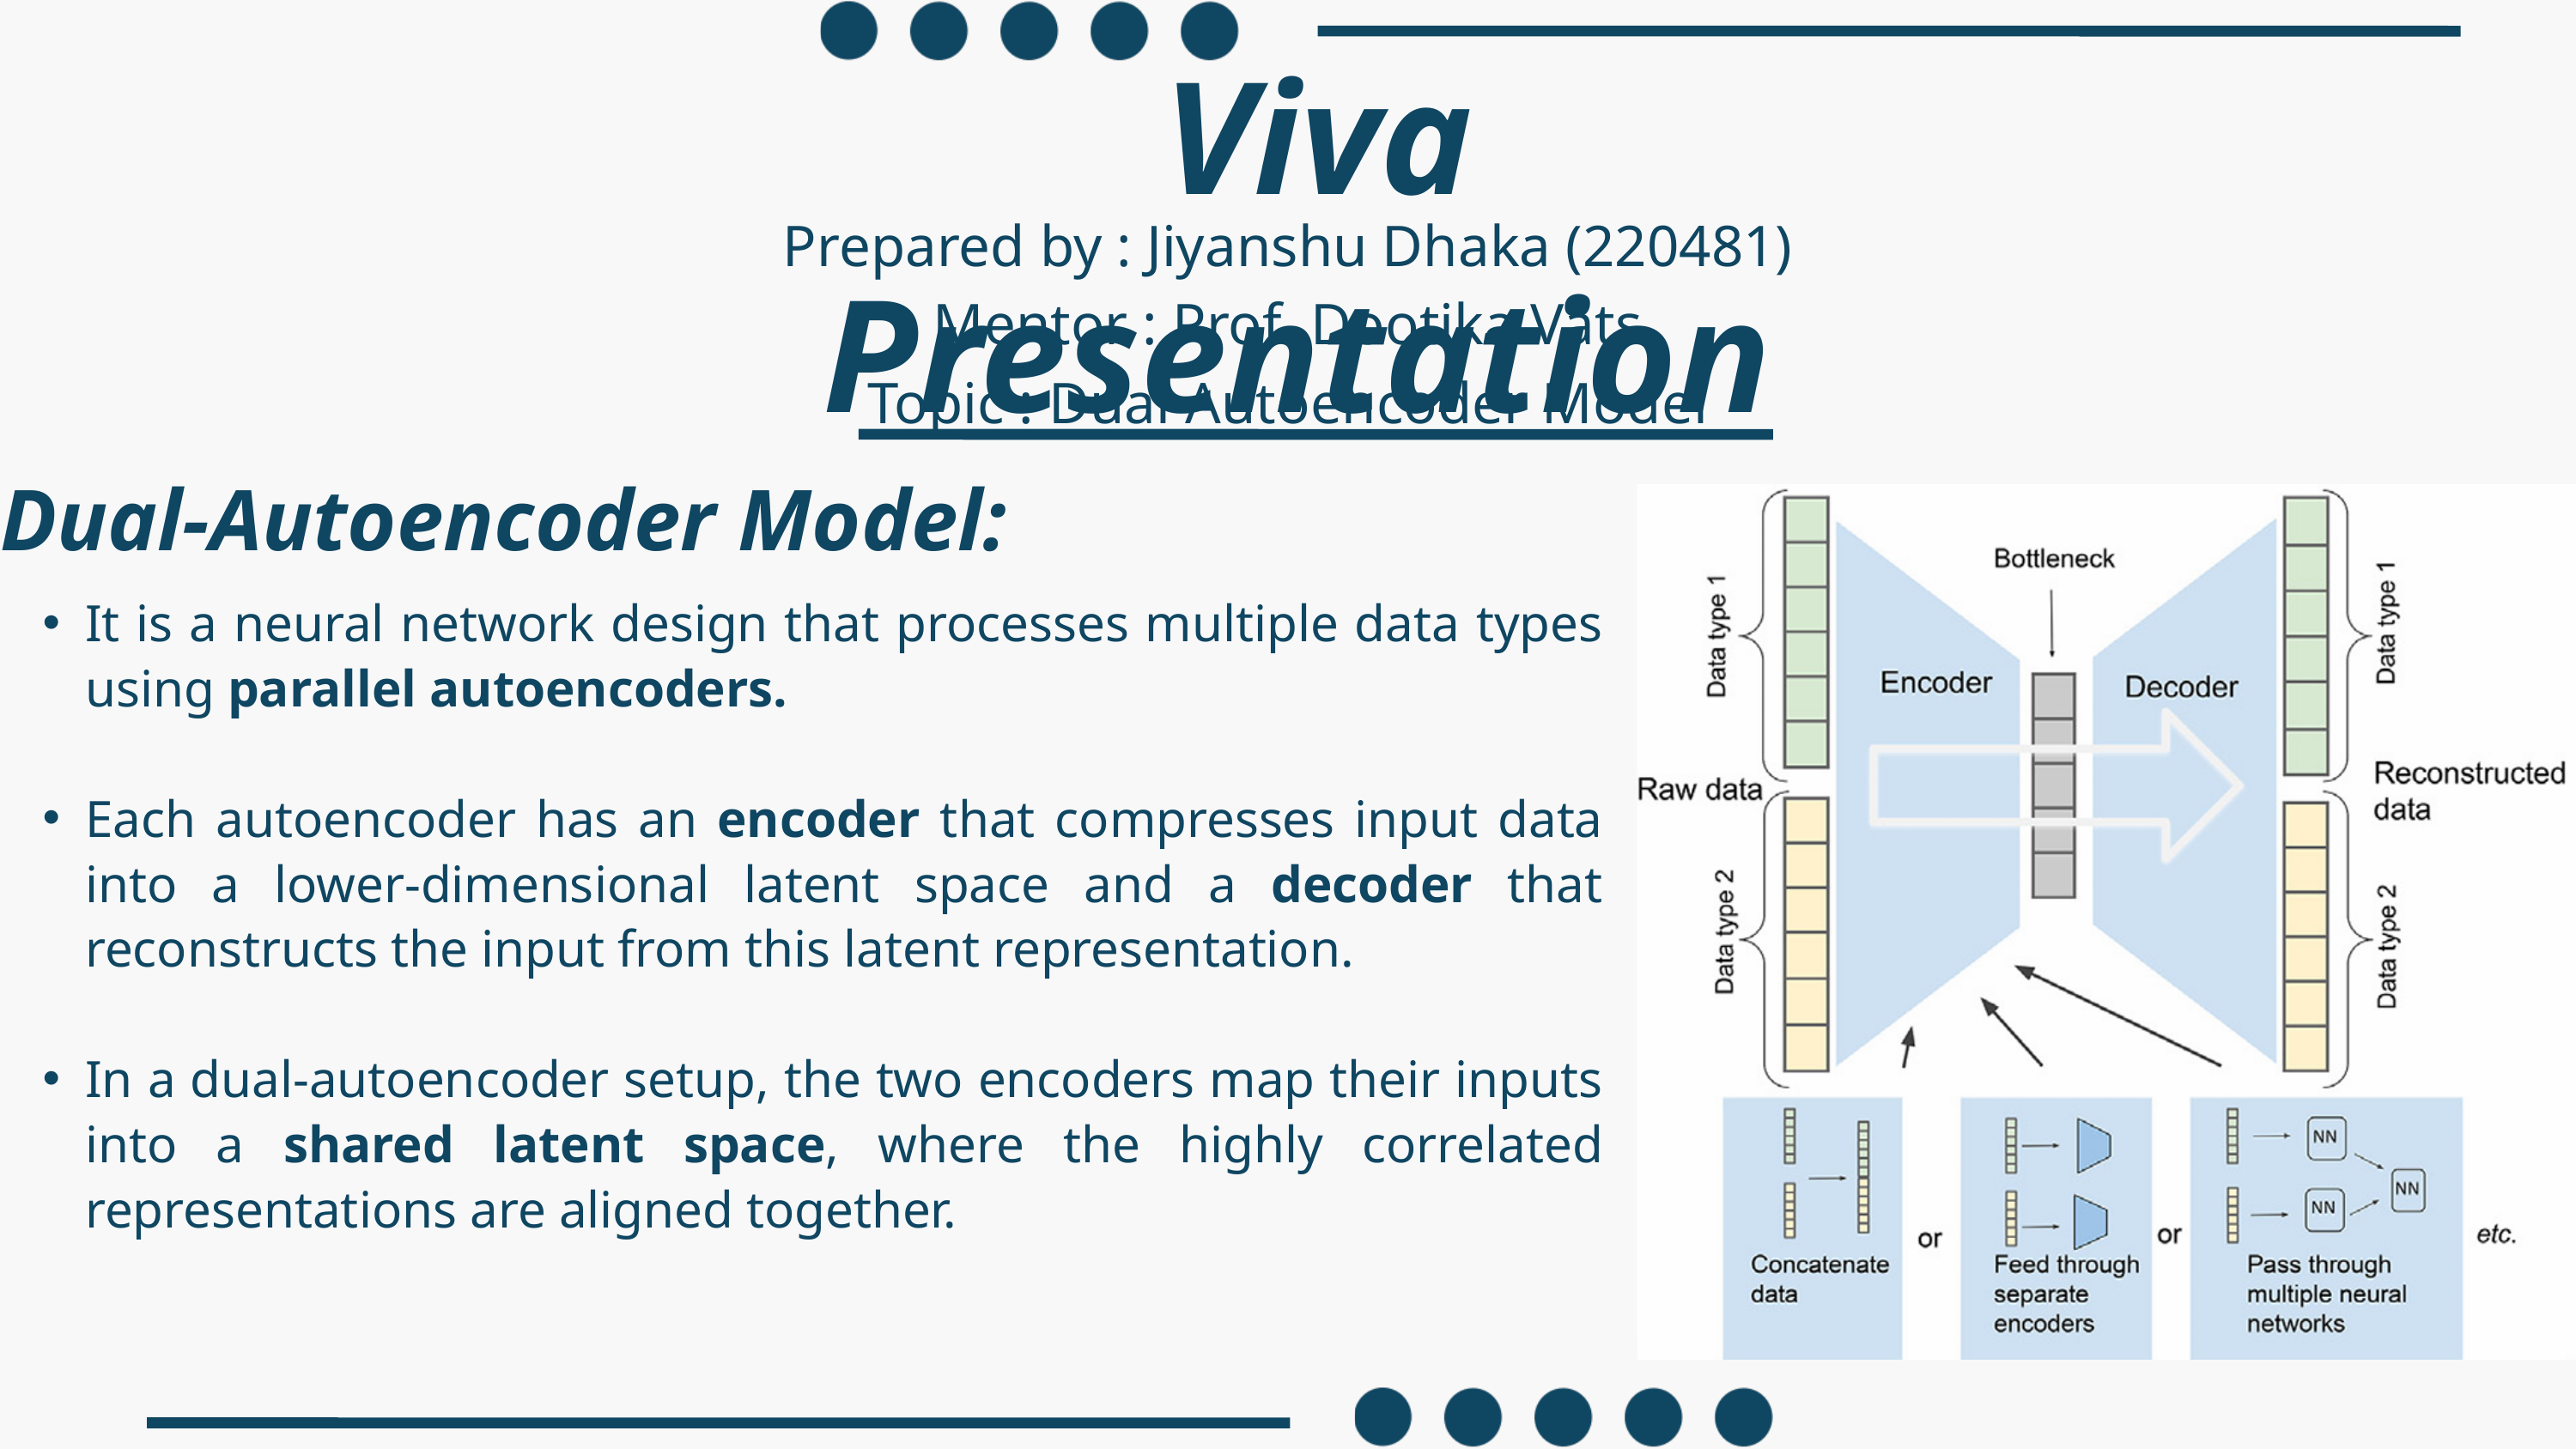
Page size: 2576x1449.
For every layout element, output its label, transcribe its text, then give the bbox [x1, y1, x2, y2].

text_box [820, 0, 1239, 63]
text_box It is a neural network design that processes multiple data types using parallel autoencoders. Each autoencoder has an encoder that compresses input data into a lower-dimensional latent space and a decoder that reconstructs the input from this latent representation. In a dual-autoencoder setup, the two encoders map their inputs into a shared latent space, where the highly correlated representations are aligned together. [0, 586, 1603, 1238]
text_box Prepared by : Jiyanshu Dhaka (220481) Mentor : Prof. Dootika Vats Topic : Dual Autoencoder Model [467, 198, 2108, 435]
text_box [1637, 484, 2576, 1361]
text_box Viva Presentation [783, 435, 1852, 444]
text_box [1354, 1386, 1773, 1449]
text_box Dual-Autoencoder Model: [0, 450, 1030, 686]
text_box Viva Presentation [783, 8, 1852, 198]
